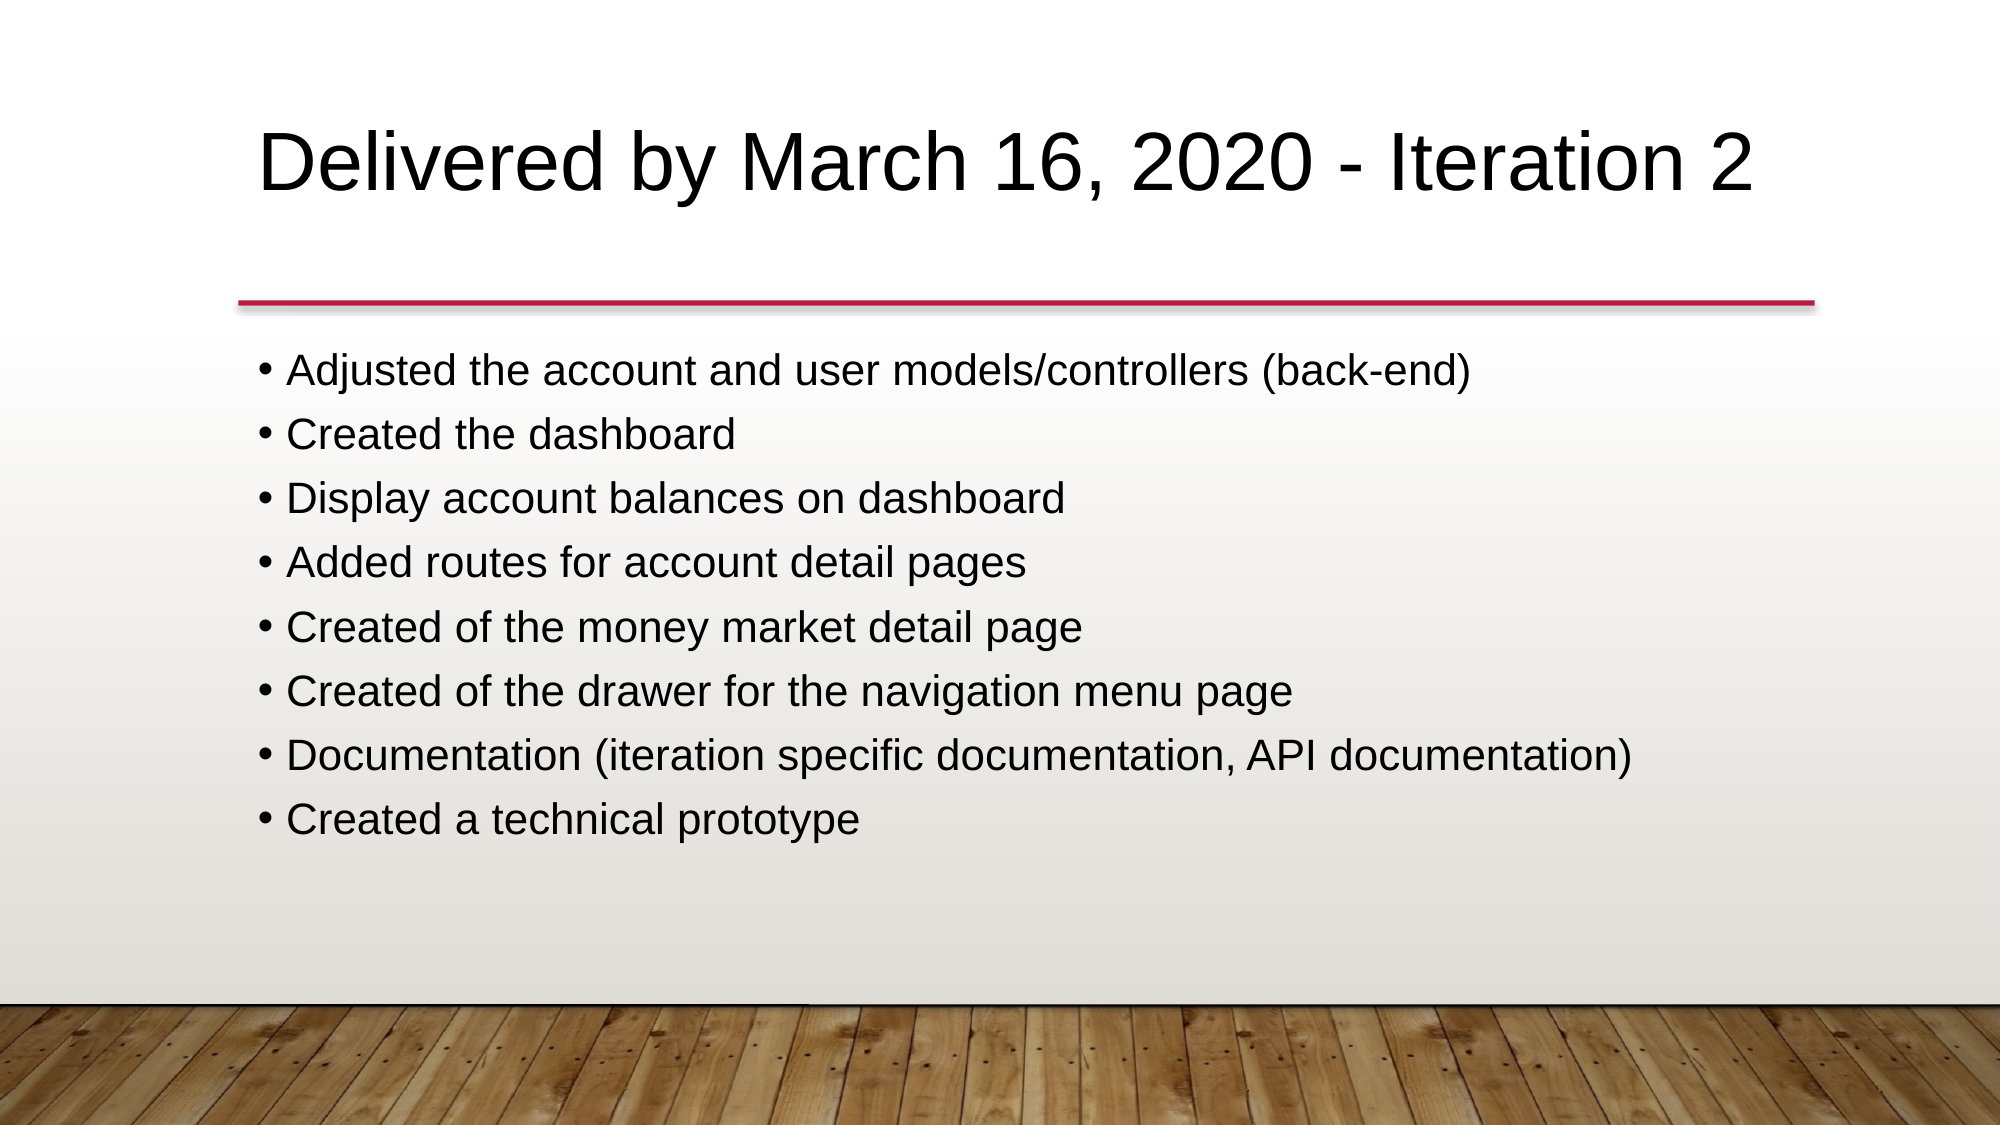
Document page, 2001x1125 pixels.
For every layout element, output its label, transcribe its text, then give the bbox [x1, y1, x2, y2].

title Delivered by March 16, 2020 - Iteration 2 [257, 76, 1834, 250]
picture [0, 1007, 2000, 1125]
list Adjusted the account and user models/controllers (back-end) Created the dashboard Display account balances on dashboard Added routes for account detail pages Created of the money market detail page Created of the drawer for the navigation menu page Documentation (iteration specific documentation, API documentation) Created a technical prototype [257, 346, 1834, 845]
